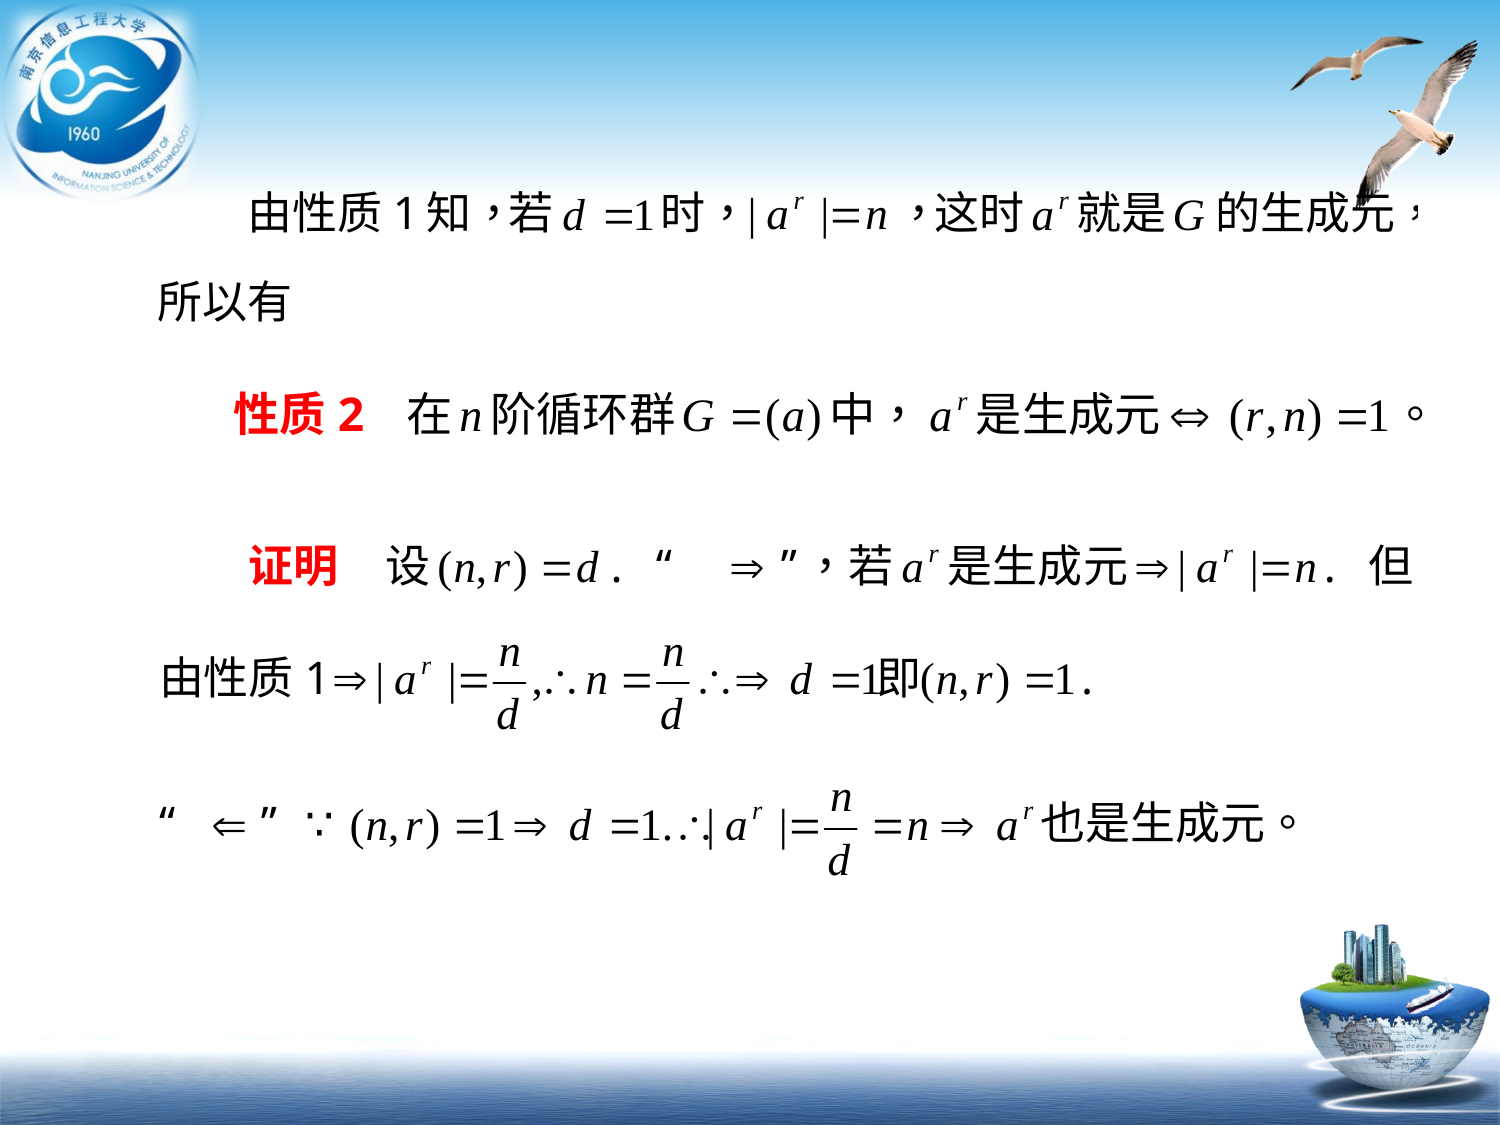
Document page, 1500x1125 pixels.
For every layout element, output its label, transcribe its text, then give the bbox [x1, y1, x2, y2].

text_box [156, 155, 1419, 332]
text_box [158, 768, 1420, 886]
picture [26, 24, 178, 175]
list 由性质1知，若时，，这时就是的生成元，所以有 性质2 在阶循环群中，是生成元。 证明 设. “ ”，若是生成元.但由性质1. “”也是生成元。 [74, 212, 1426, 1038]
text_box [158, 505, 1420, 740]
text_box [140, 355, 1448, 478]
picture [0, 970, 1500, 1125]
picture [1289, 35, 1500, 213]
